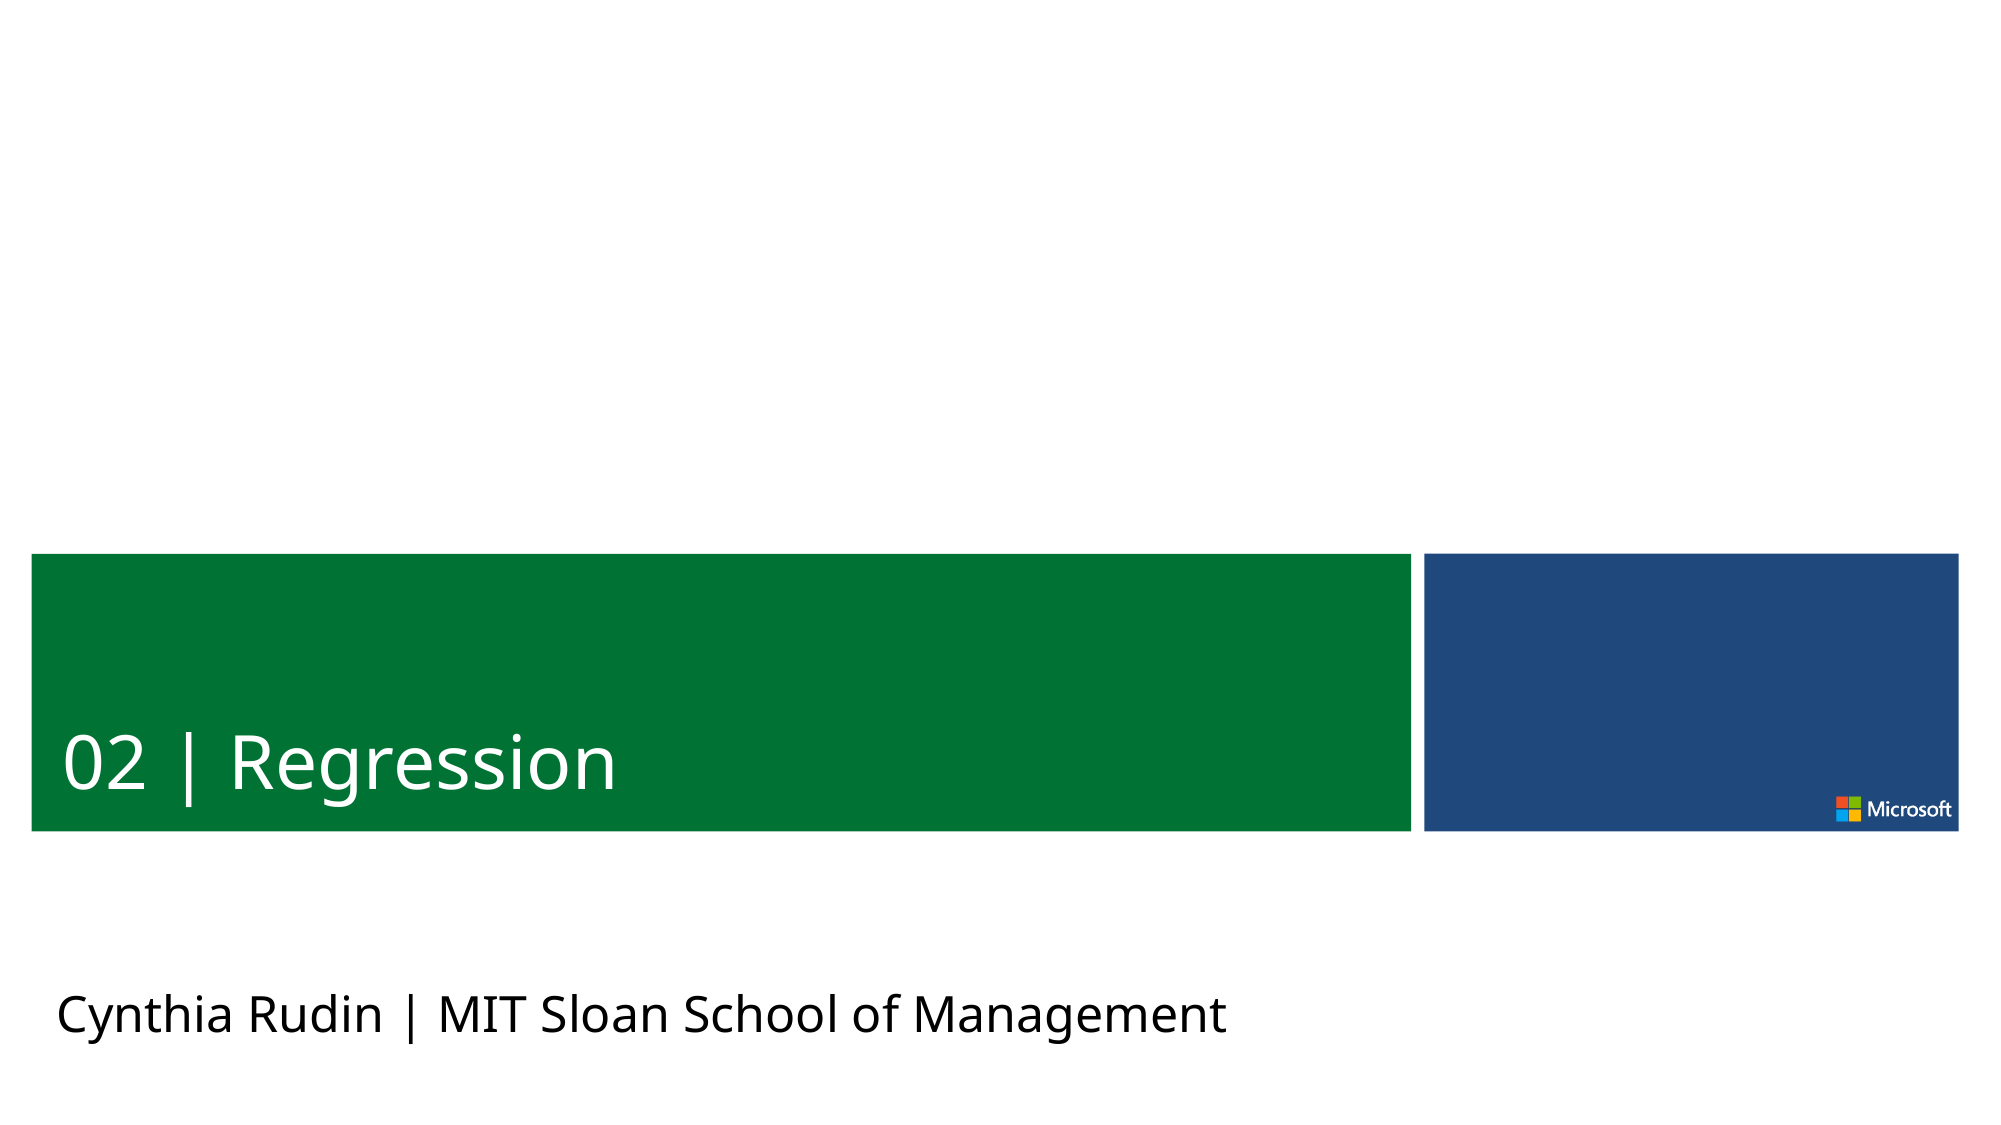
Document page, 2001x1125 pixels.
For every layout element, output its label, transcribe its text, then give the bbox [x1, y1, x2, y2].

subtitle Cynthia Rudin | MIT Sloan School of Management [34, 885, 1456, 1125]
list 02 | Regression [47, 568, 1396, 813]
picture [1834, 790, 1956, 827]
